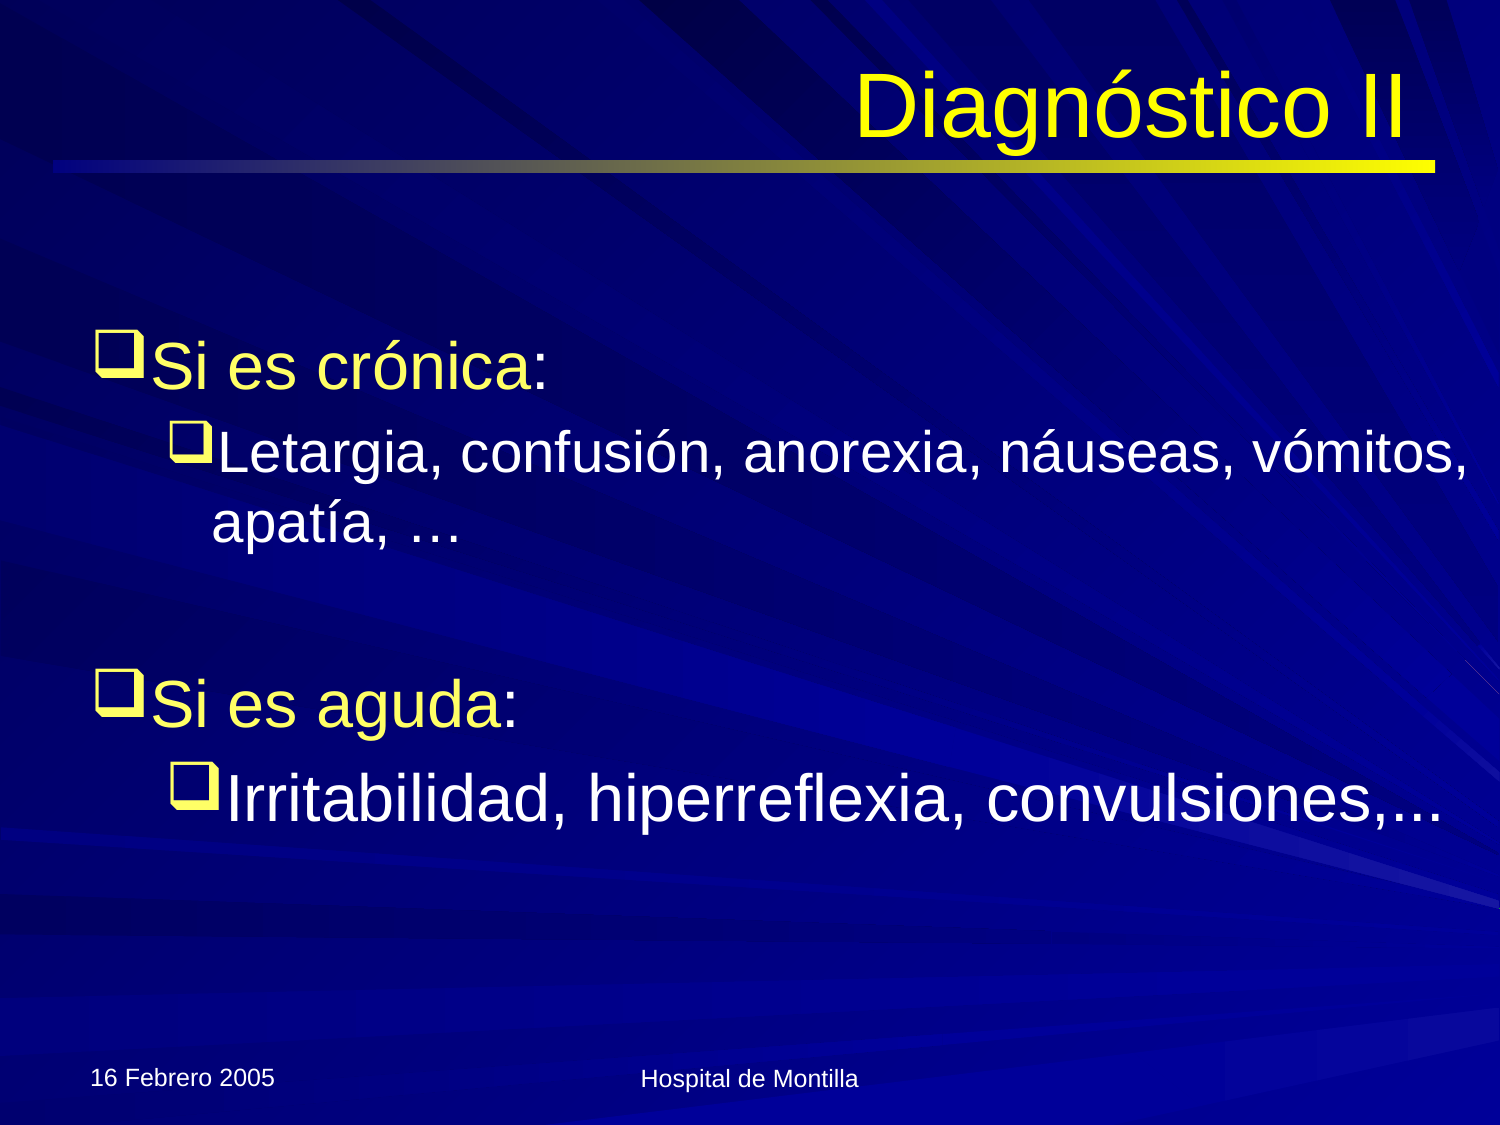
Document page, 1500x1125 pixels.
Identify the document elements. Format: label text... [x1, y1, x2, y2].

list Si es crónica: Letargia, confusión, anorexia, náuseas, vómitos, apatía, … Si es aguda: Irritabilidad, hiperreflexia, convulsiones,... [75, 315, 1500, 1059]
footer Hospital de Montilla [512, 1059, 988, 1100]
title Diagnóstico II [75, 7, 1425, 195]
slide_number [75, 1059, 425, 1100]
